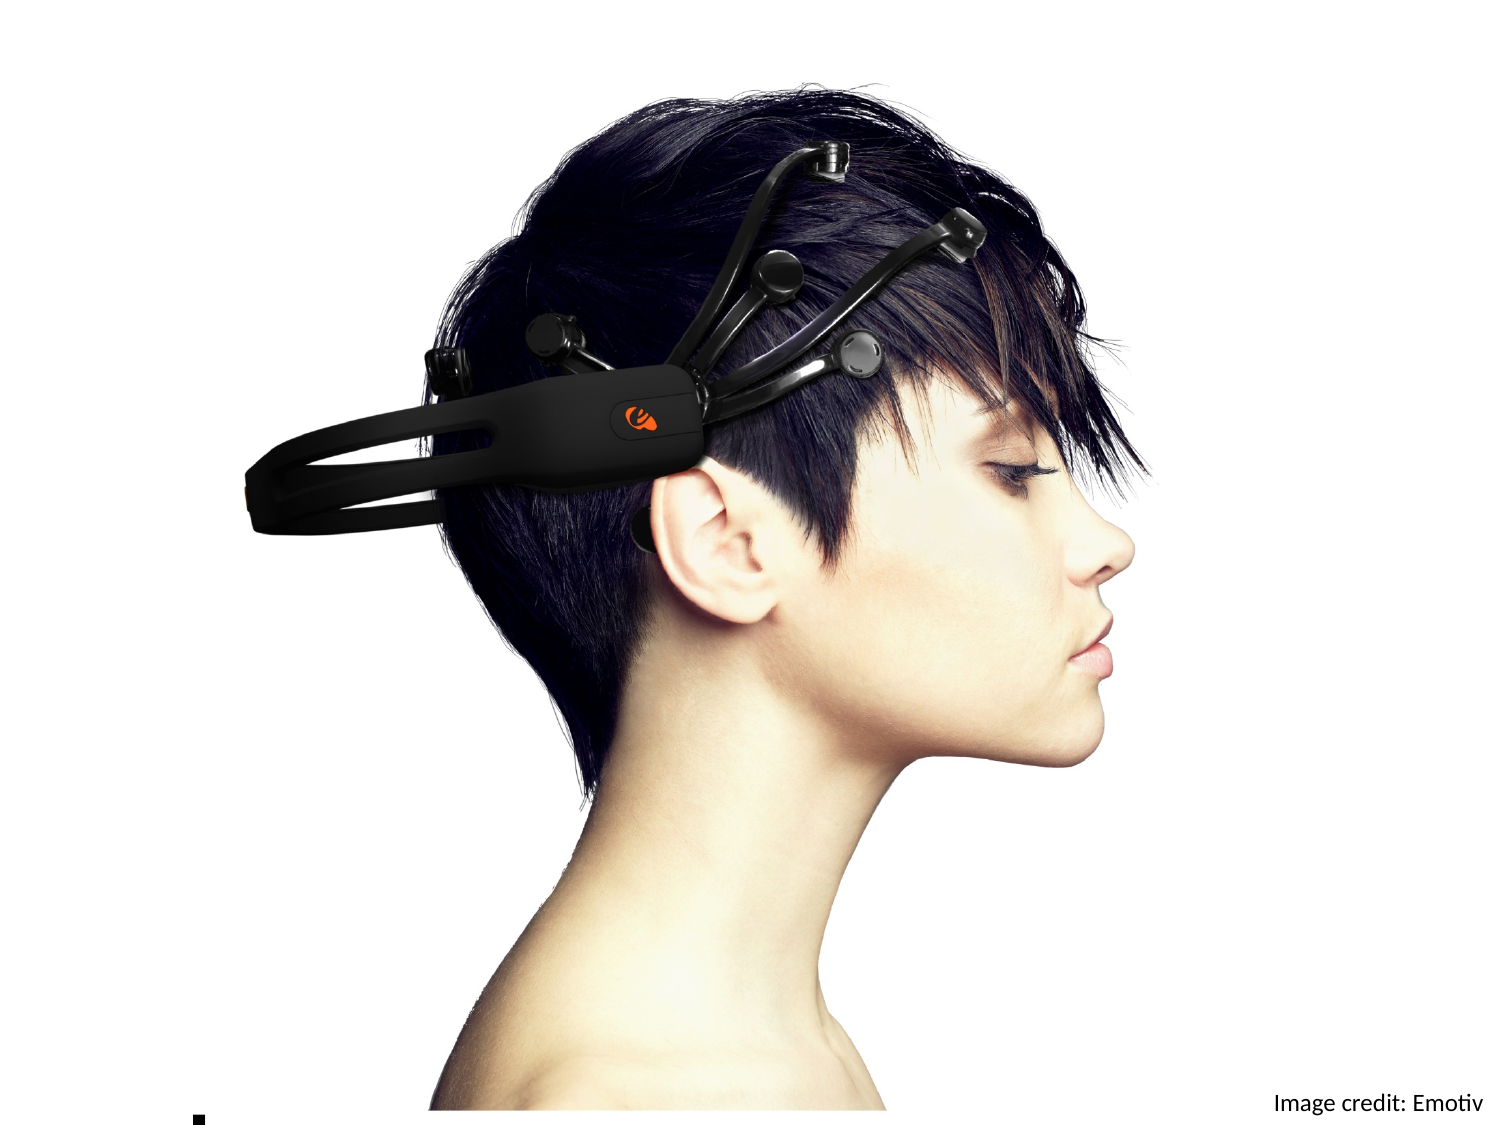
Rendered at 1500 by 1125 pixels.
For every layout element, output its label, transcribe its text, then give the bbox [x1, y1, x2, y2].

picture [193, 0, 1307, 1125]
text_box Image credit: Emotiv [1311, 1079, 1499, 1125]
